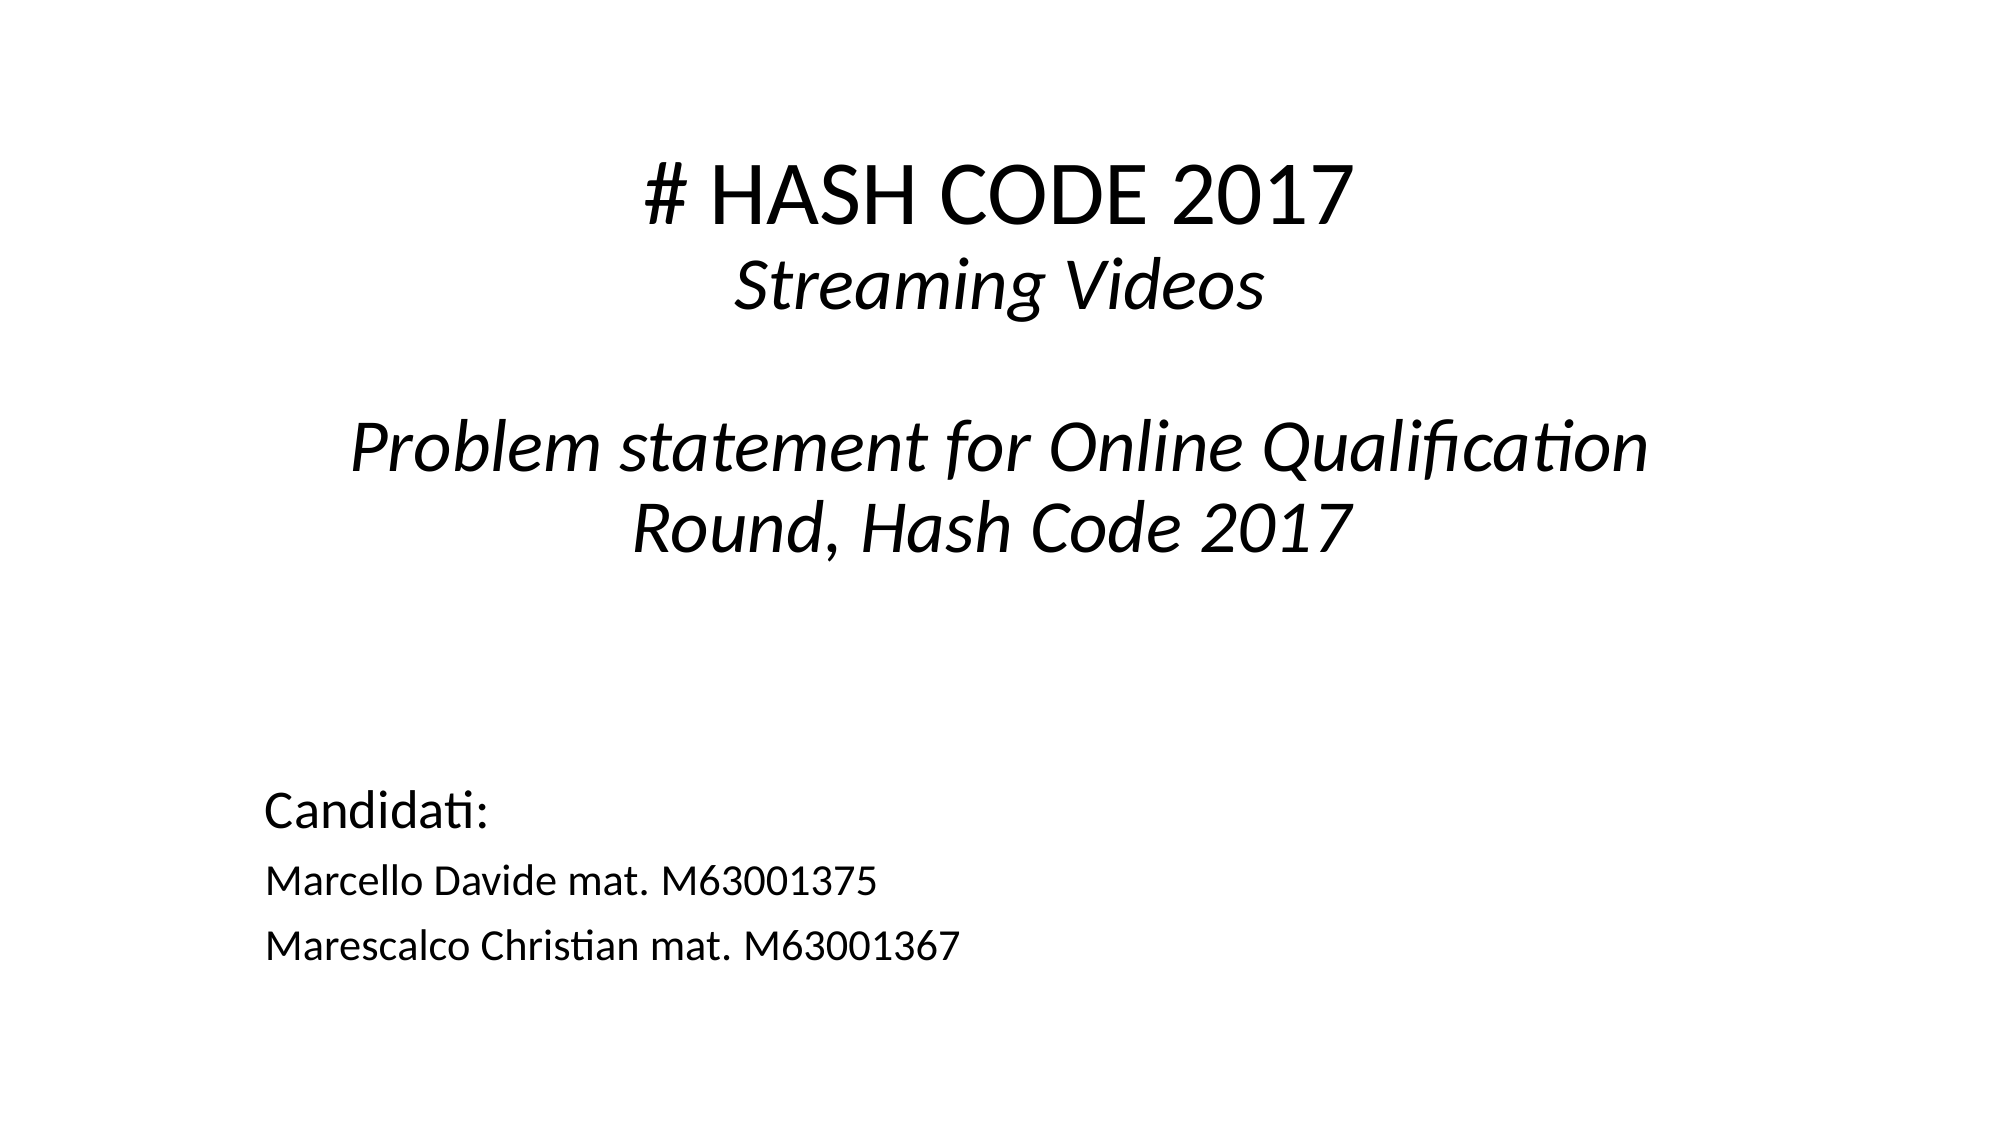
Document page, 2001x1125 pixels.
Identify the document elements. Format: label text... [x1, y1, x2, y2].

title # HASH CODE 2017 Streaming Videos Problem statement for Online Qualification Round, Hash Code 2017 [249, 49, 1750, 576]
subtitle Candidati: Marcello Davide mat. M63001375 Marescalco Christian mat. M63001367 [249, 707, 1750, 979]
